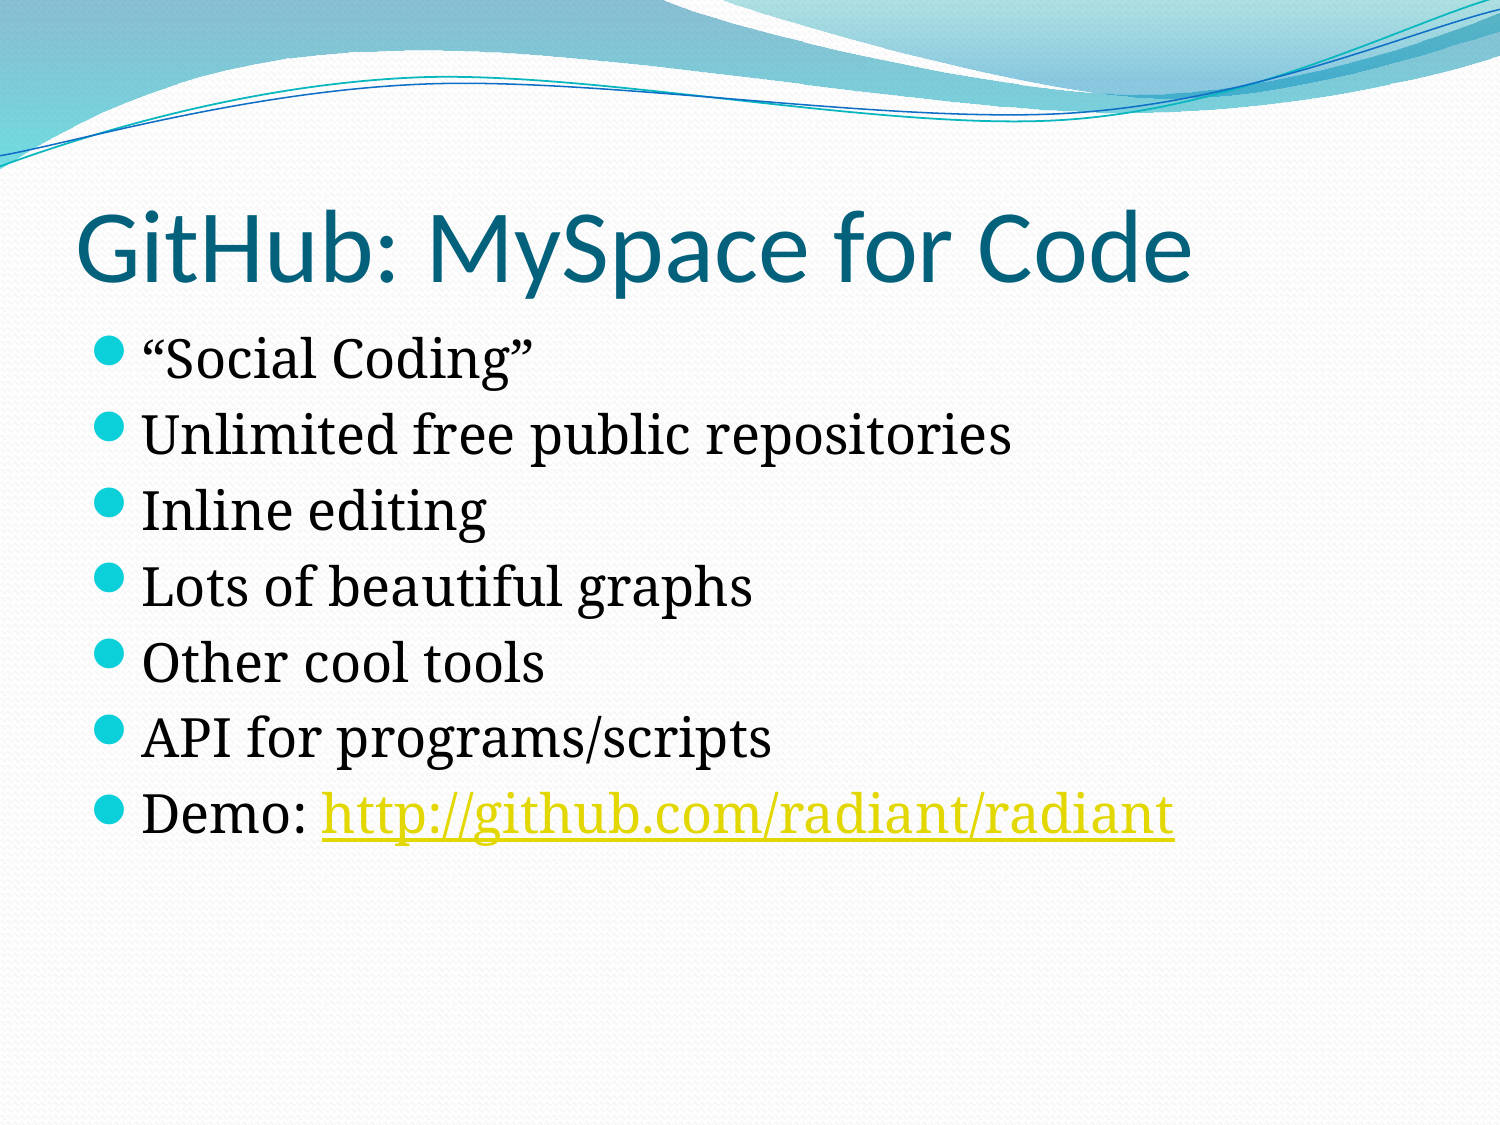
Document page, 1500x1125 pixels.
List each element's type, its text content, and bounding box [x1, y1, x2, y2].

title GitHub: MySpace for Code [75, 115, 1425, 303]
list “Social Coding” Unlimited free public repositories Inline editing Lots of beautiful graphs Other cool tools API for programs/scripts Demo: http://github.com/radiant/radiant [75, 317, 1425, 1038]
